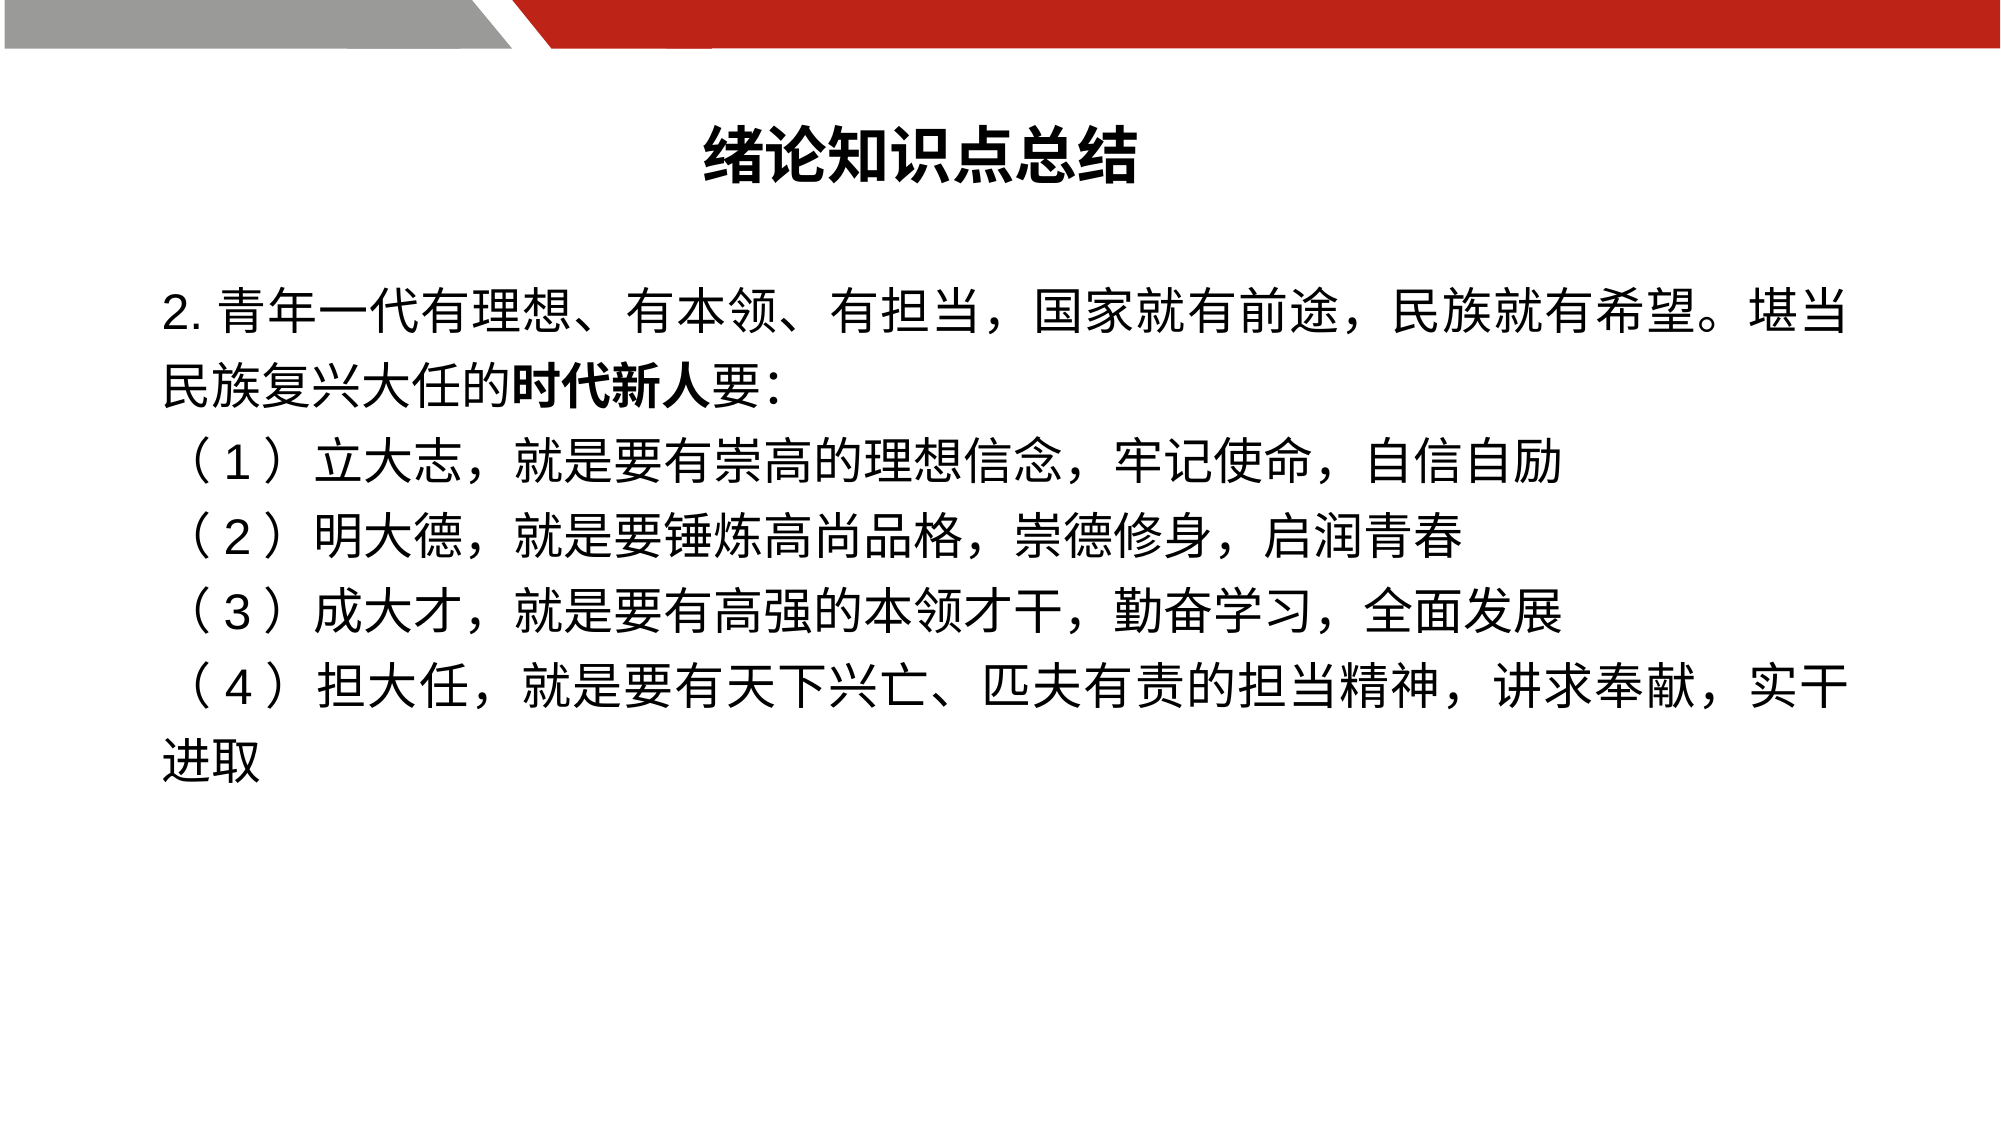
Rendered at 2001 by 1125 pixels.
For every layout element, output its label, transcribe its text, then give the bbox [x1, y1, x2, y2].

text_box 2.青年一代有理想、有本领、有担当，国家就有前途，民族就有希望。堪当民族复兴大任的时代新人要： （1）立大志，就是要有崇高的理想信念，牢记使命，自信自励 （2）明大德，就是要锤炼高尚品格，崇德修身，启润青春 （3）成大才，就是要有高强的本领才干，勤奋学习，全面发展 （4）担大任，就是要有天下兴亡、匹夫有责的担当精神，讲求奉献，实干进取 [146, 257, 1865, 797]
text_box 绪论知识点总结 [687, 108, 1313, 199]
